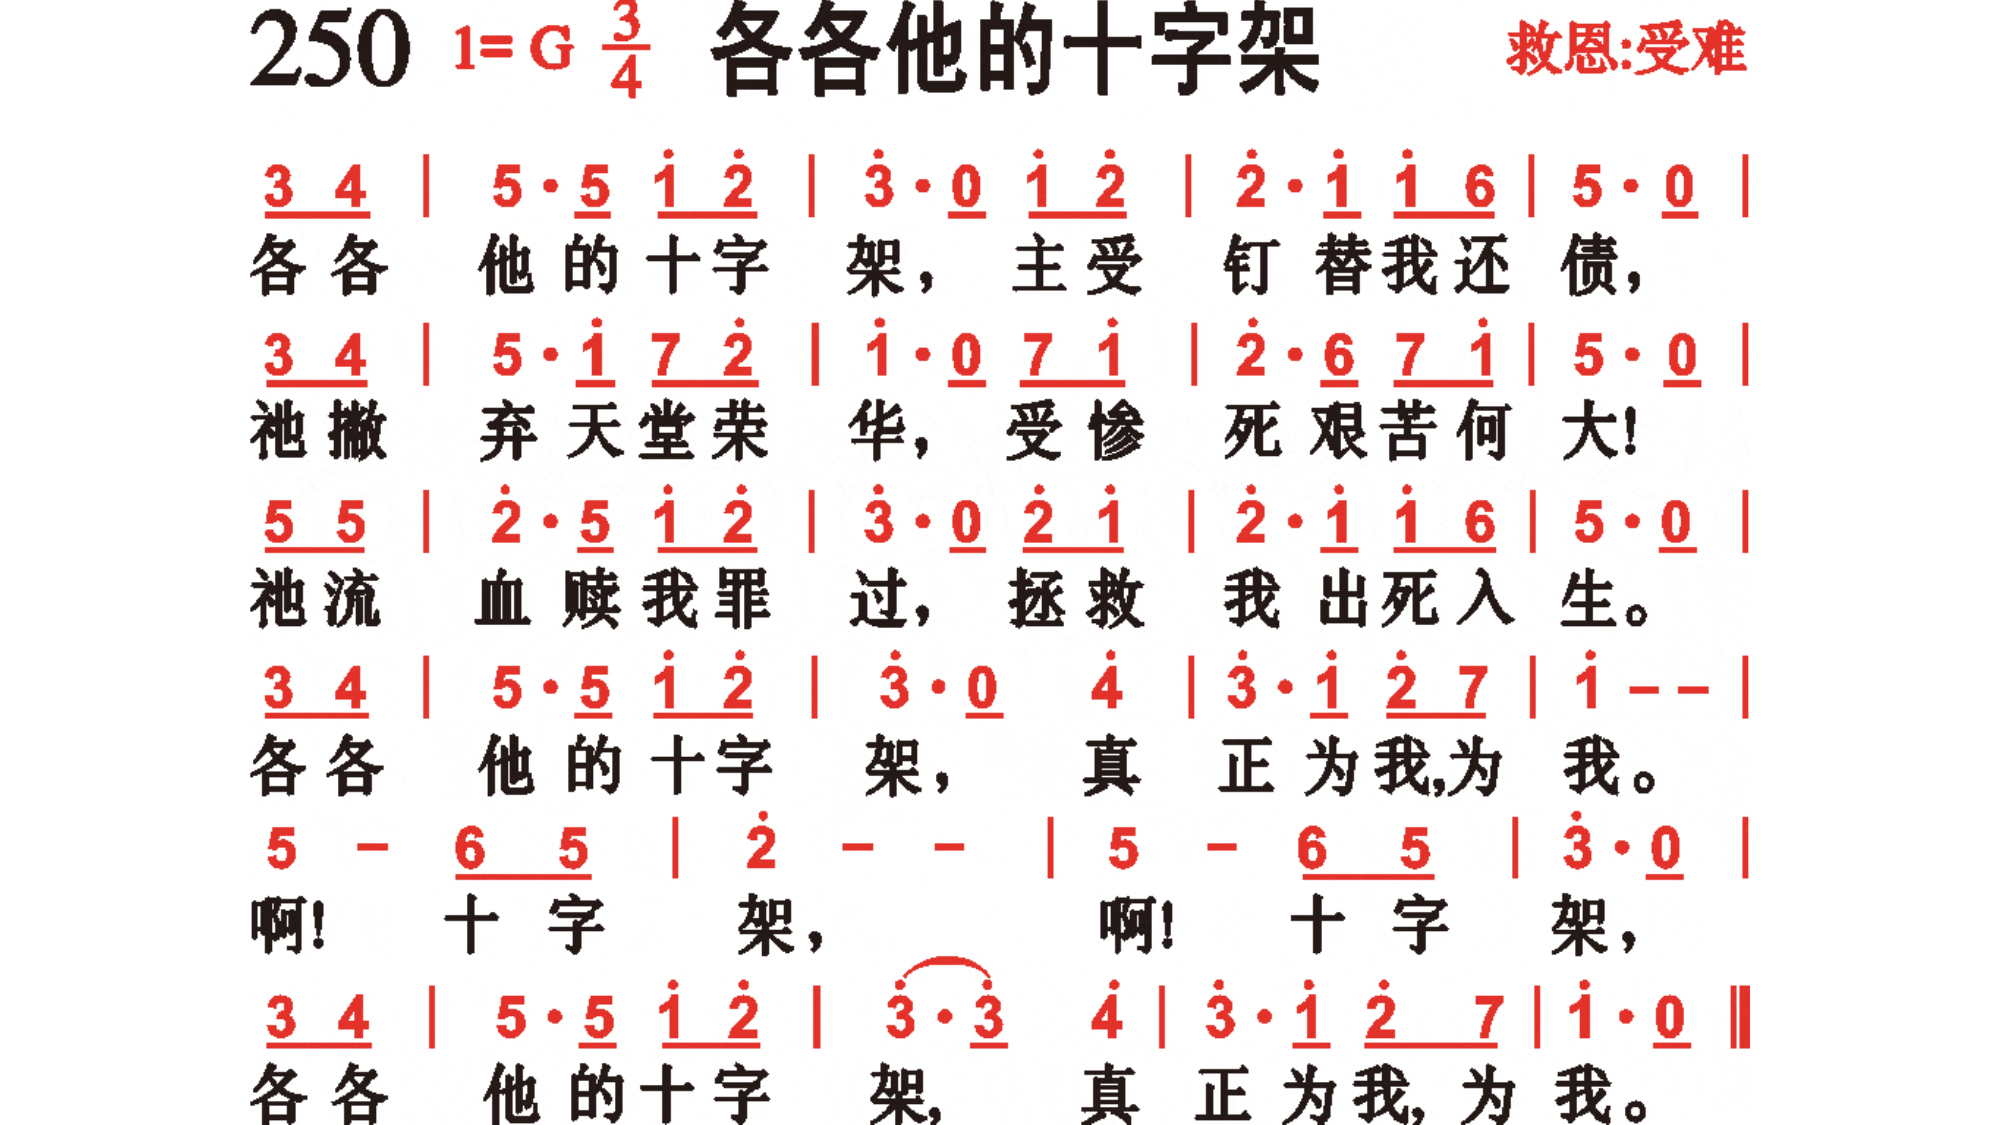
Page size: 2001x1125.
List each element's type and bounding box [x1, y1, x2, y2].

picture [249, 0, 1750, 1125]
